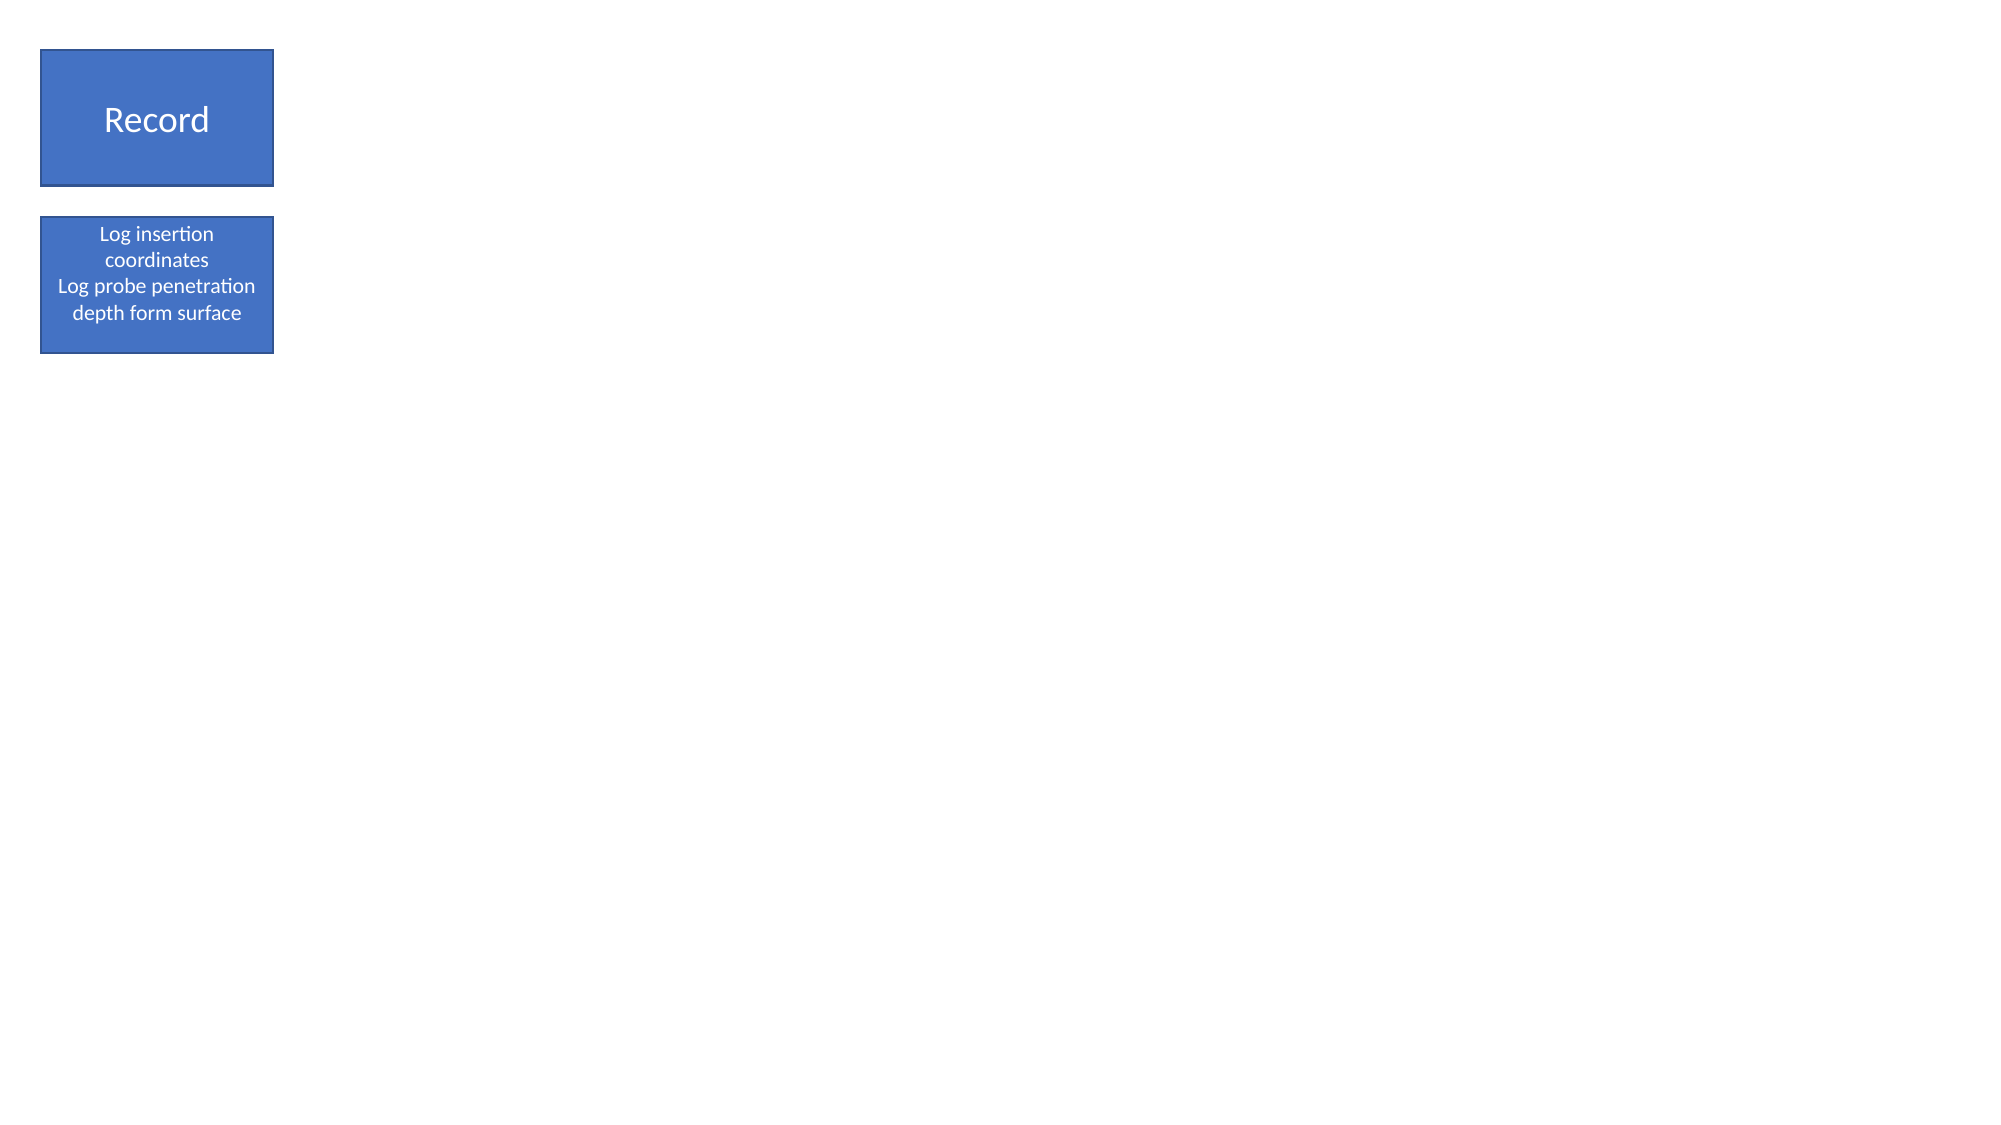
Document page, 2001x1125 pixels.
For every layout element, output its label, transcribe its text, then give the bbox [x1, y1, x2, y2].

text_box Log insertion coordinates Log probe penetration depth form surface [40, 216, 274, 354]
text_box Record [40, 49, 274, 187]
